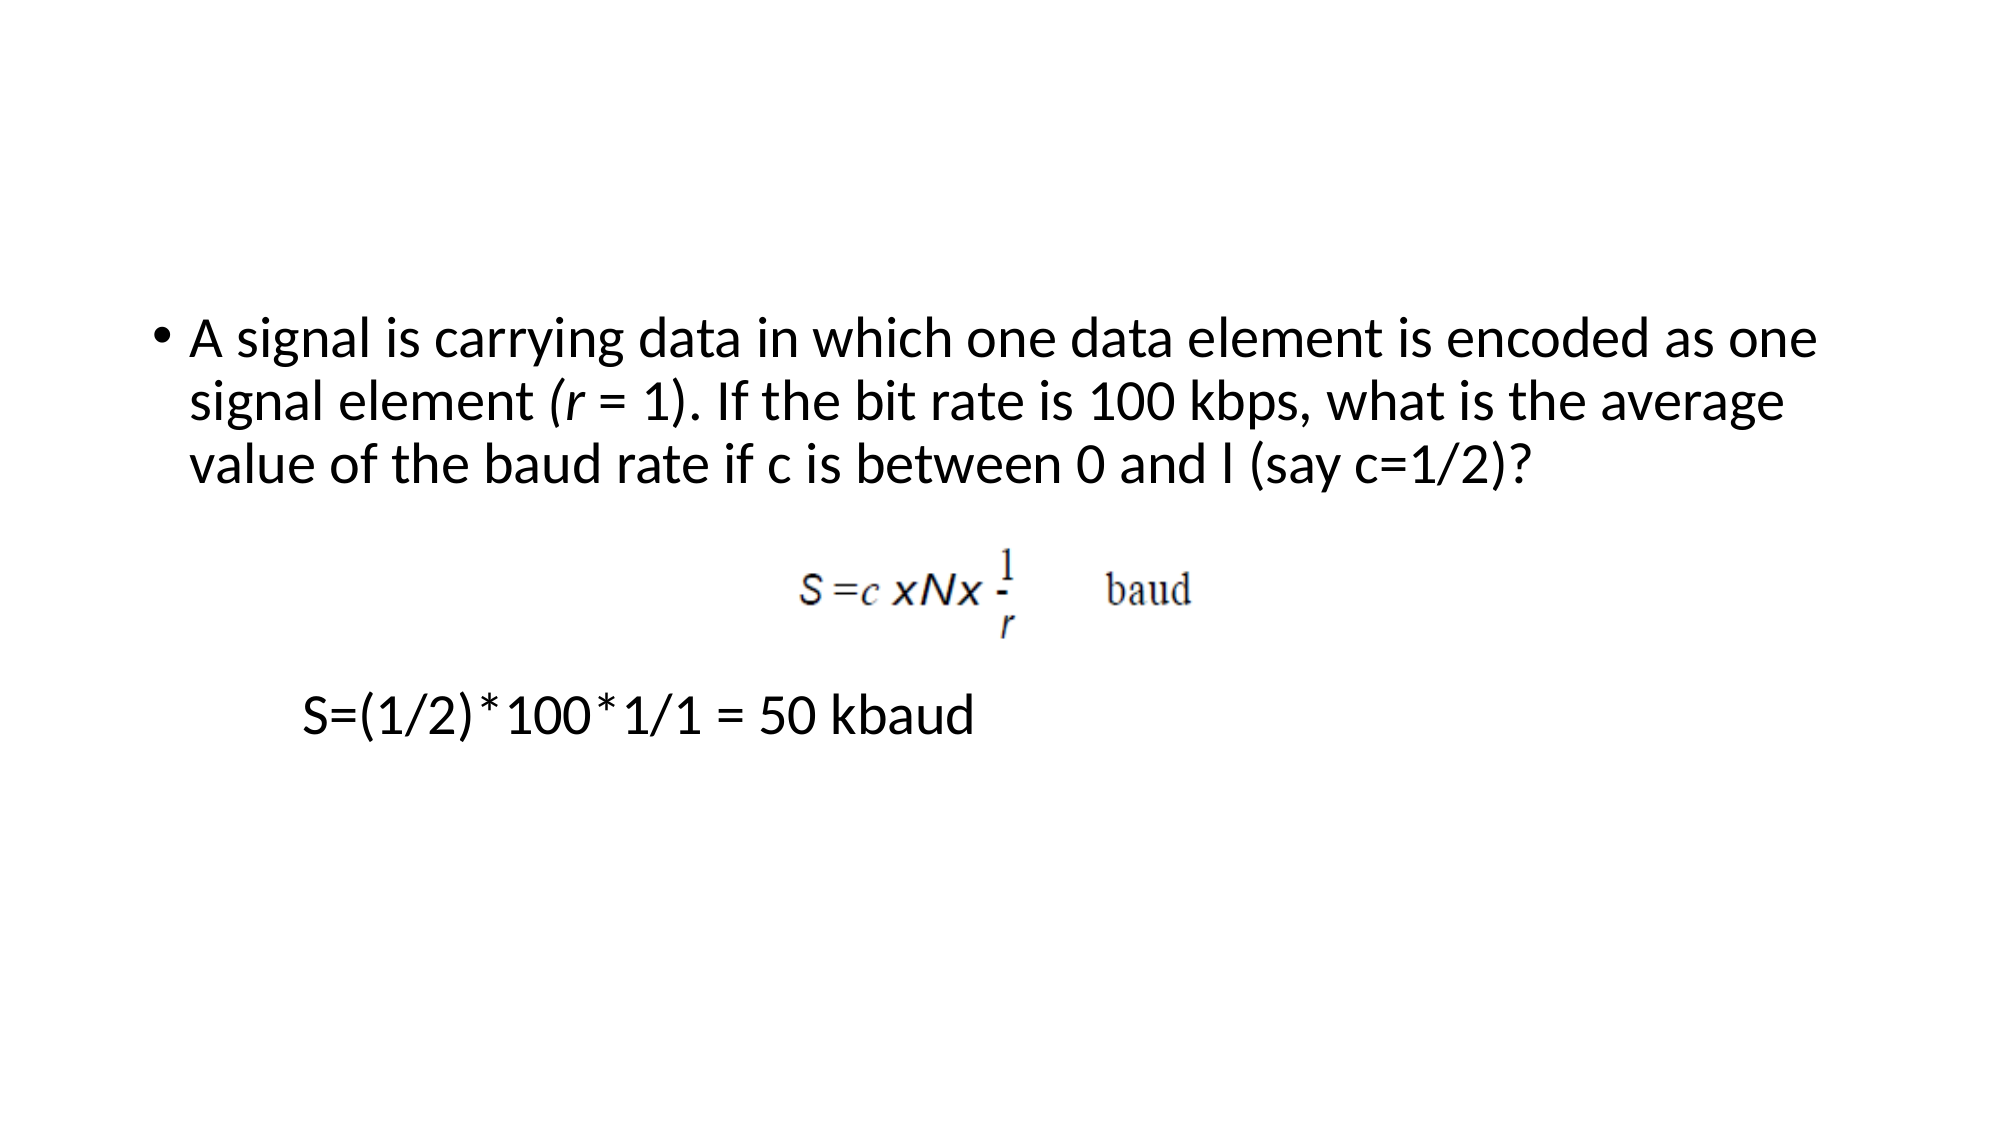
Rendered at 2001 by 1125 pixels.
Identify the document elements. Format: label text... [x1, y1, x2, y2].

list A signal is carrying data in which one data element is encoded as one signal element (r = 1). If the bit rate is 100 kbps, what is the average value of the baud rate if c is between 0 and l (say c=1/2)? S=(1/2)*100*1/1 = 50 kbaud [137, 299, 1863, 1014]
picture [765, 505, 1234, 681]
